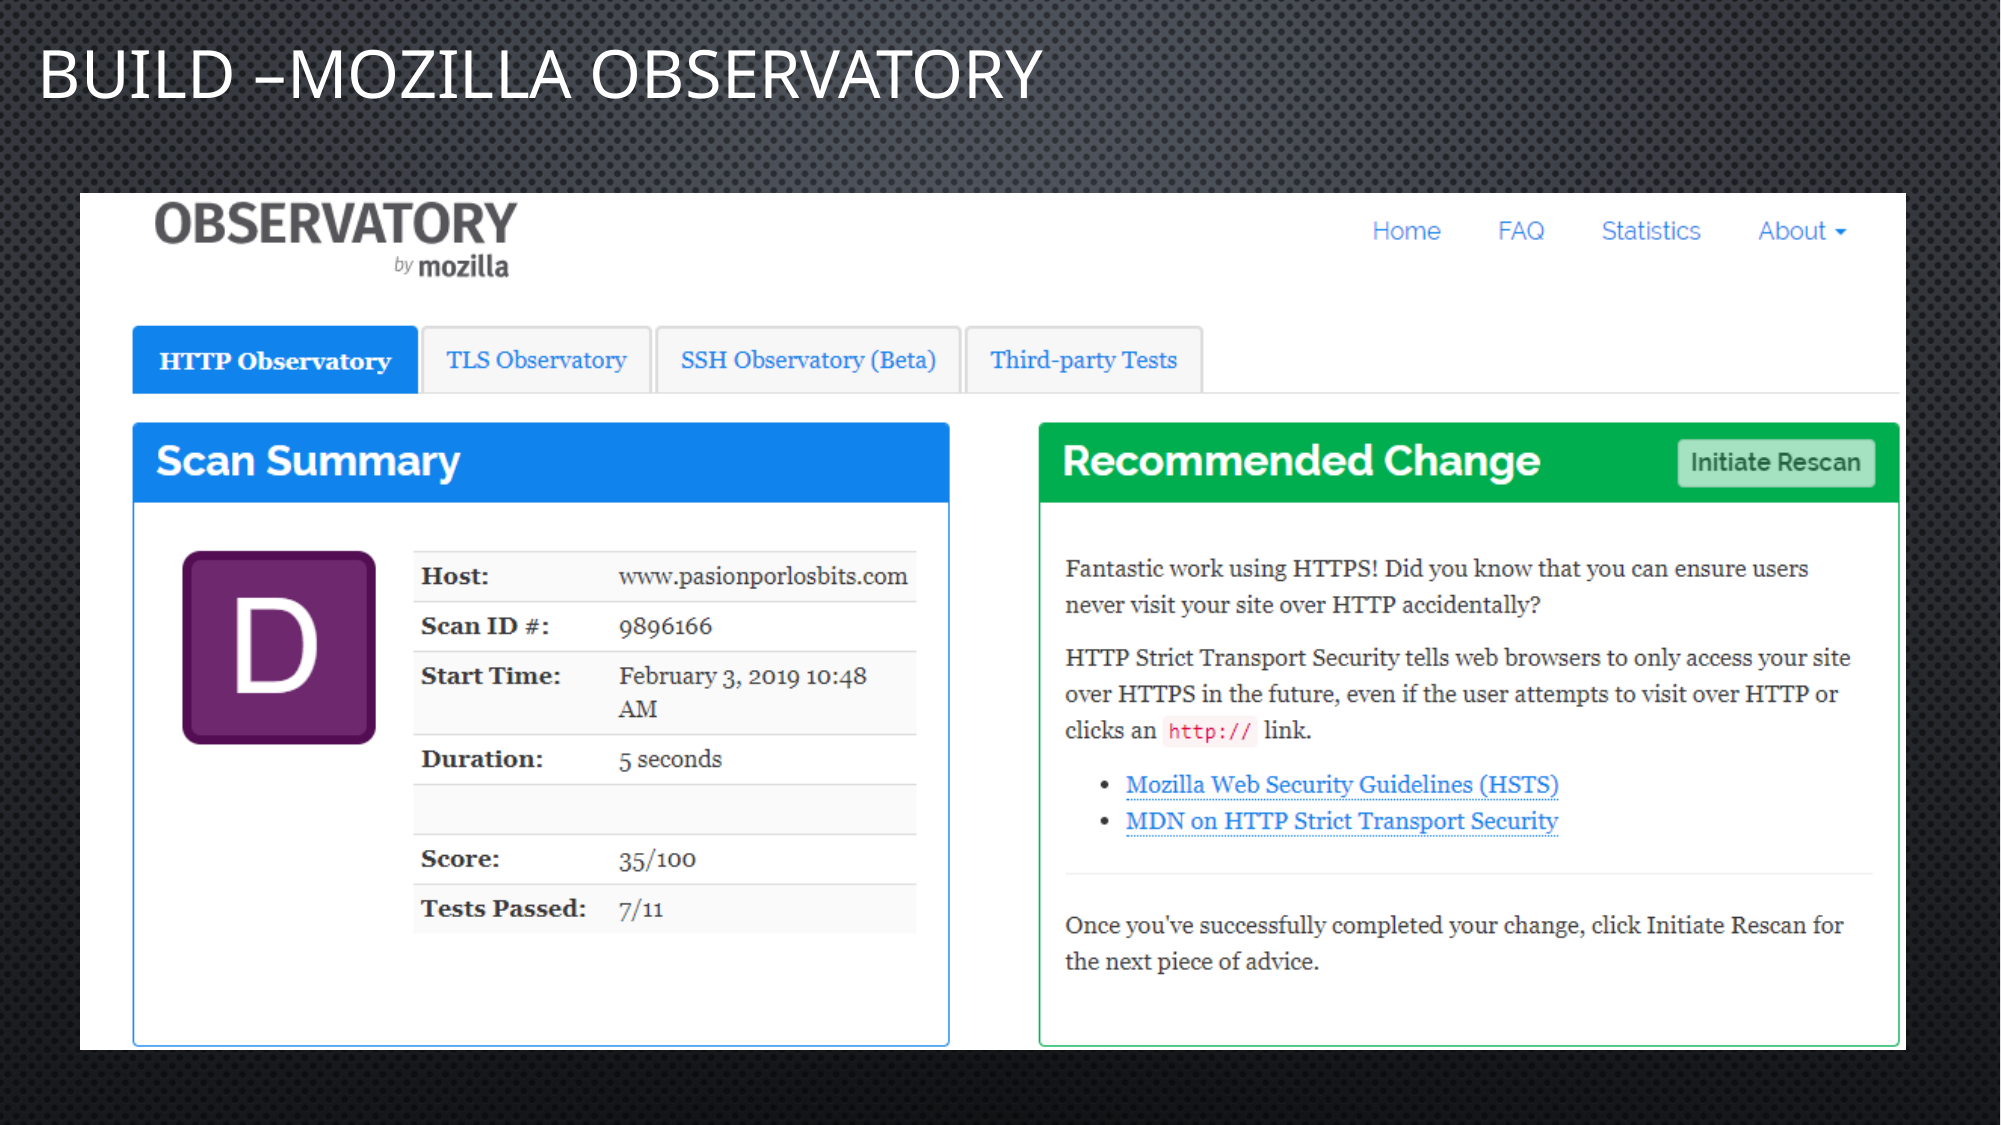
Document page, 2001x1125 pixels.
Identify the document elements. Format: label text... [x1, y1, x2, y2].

title Build –mozilla observatory [22, 23, 1963, 120]
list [79, 193, 1906, 1051]
